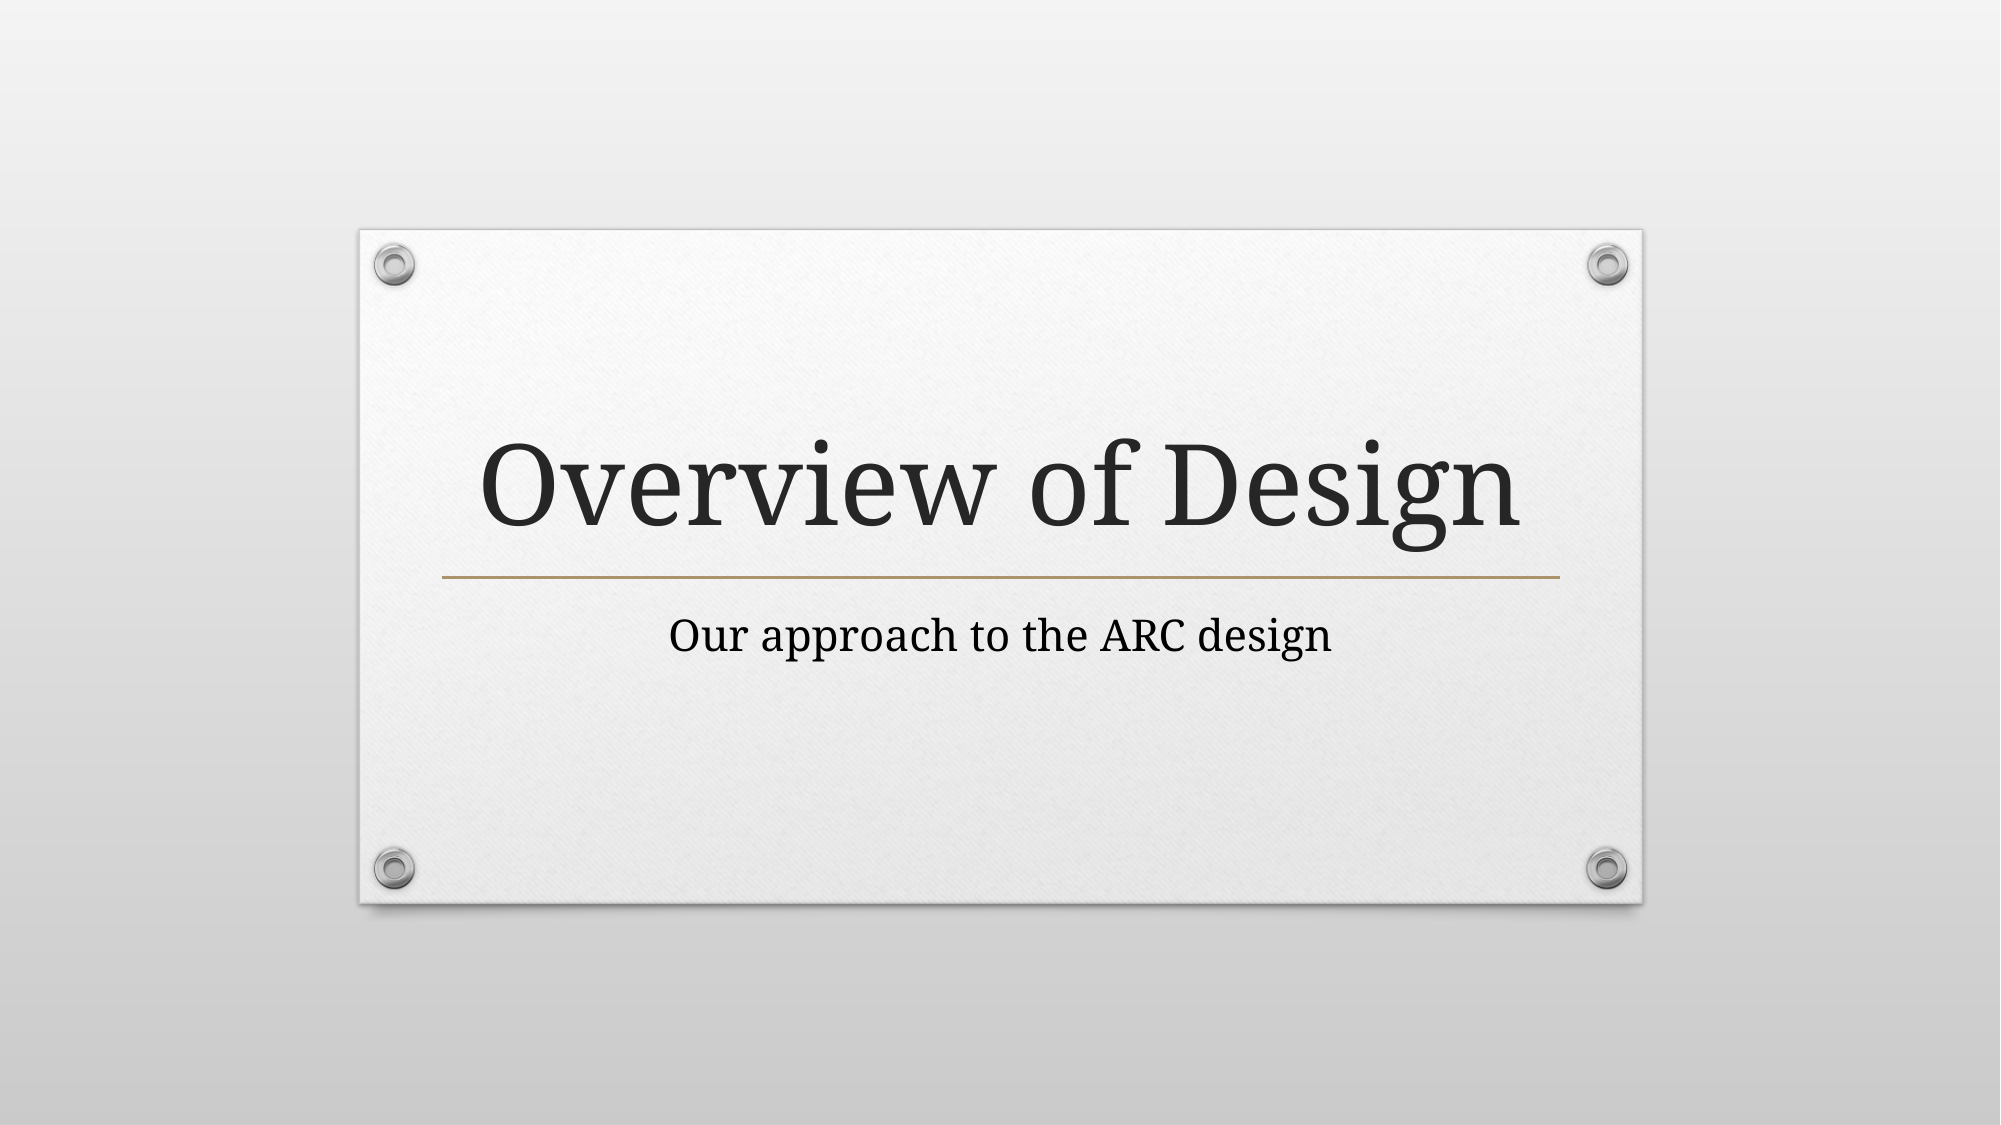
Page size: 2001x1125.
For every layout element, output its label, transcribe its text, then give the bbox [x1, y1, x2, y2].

subtitle Our approach to the ARC design [441, 600, 1560, 817]
title Overview of Design [441, 306, 1560, 556]
picture [0, 0, 2000, 1125]
